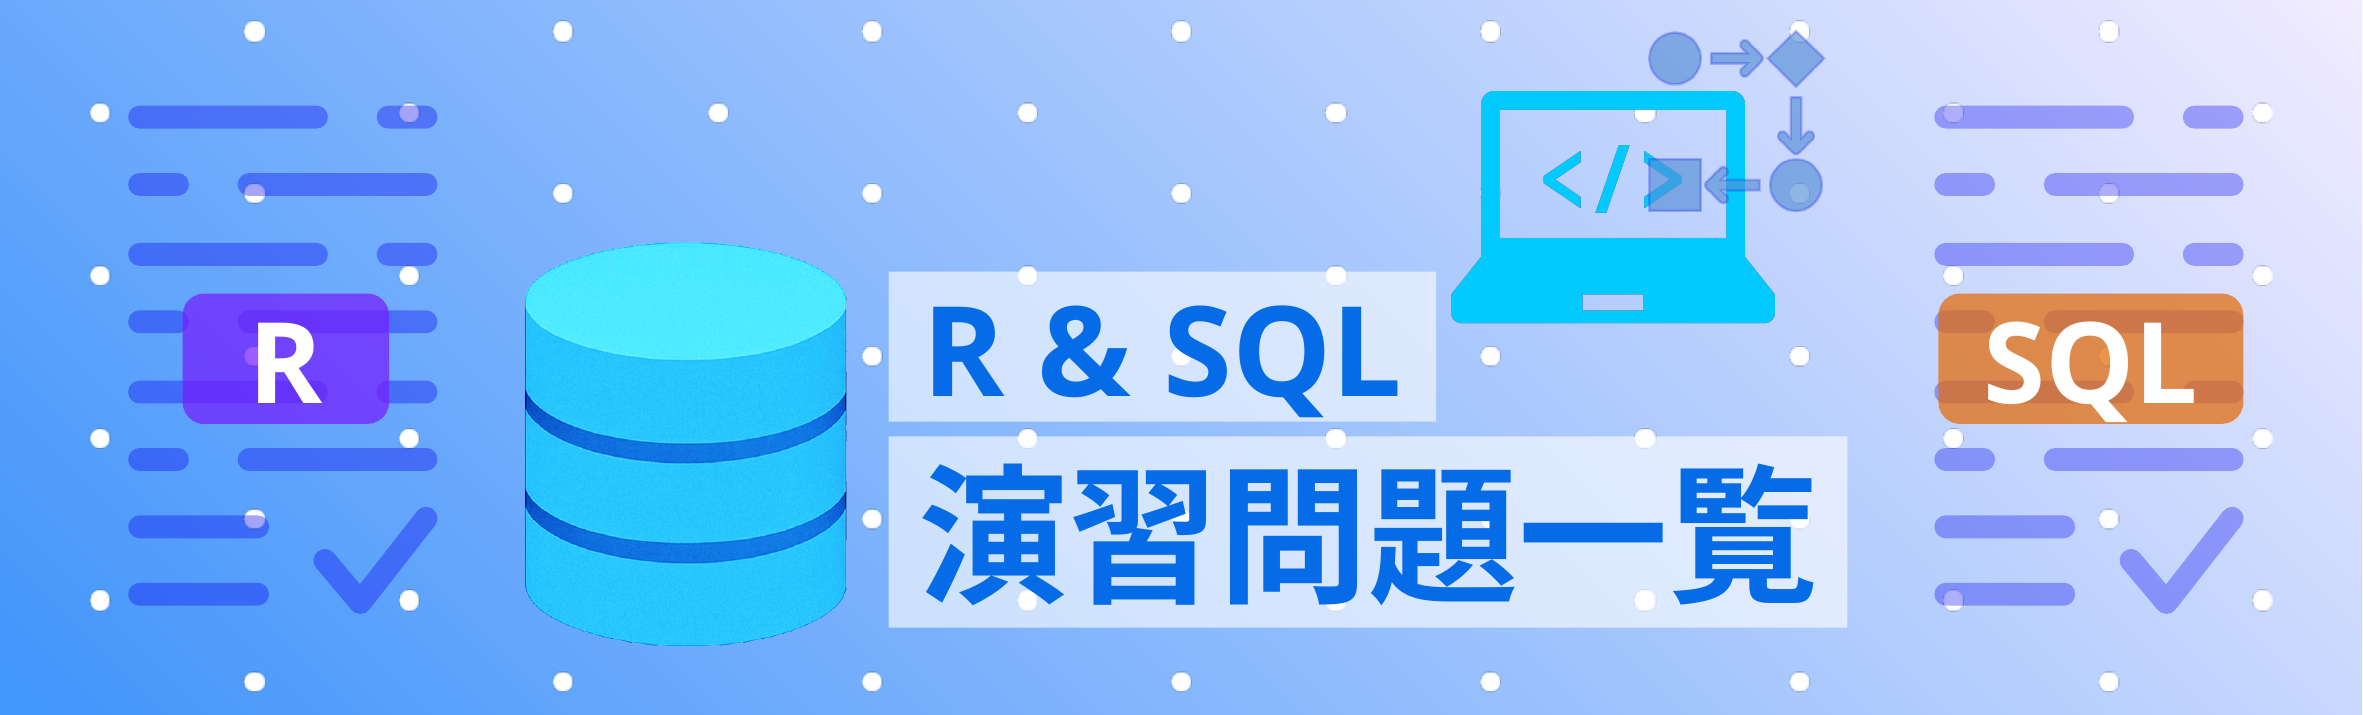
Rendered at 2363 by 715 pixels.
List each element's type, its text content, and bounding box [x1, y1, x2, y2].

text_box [139, 116, 427, 612]
text_box SQL [2238, 301, 2244, 417]
picture [89, 0, 2273, 715]
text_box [1945, 116, 2233, 612]
text_box 演習問題一覧 [888, 436, 1848, 628]
text_box R & SQL [888, 271, 1437, 422]
